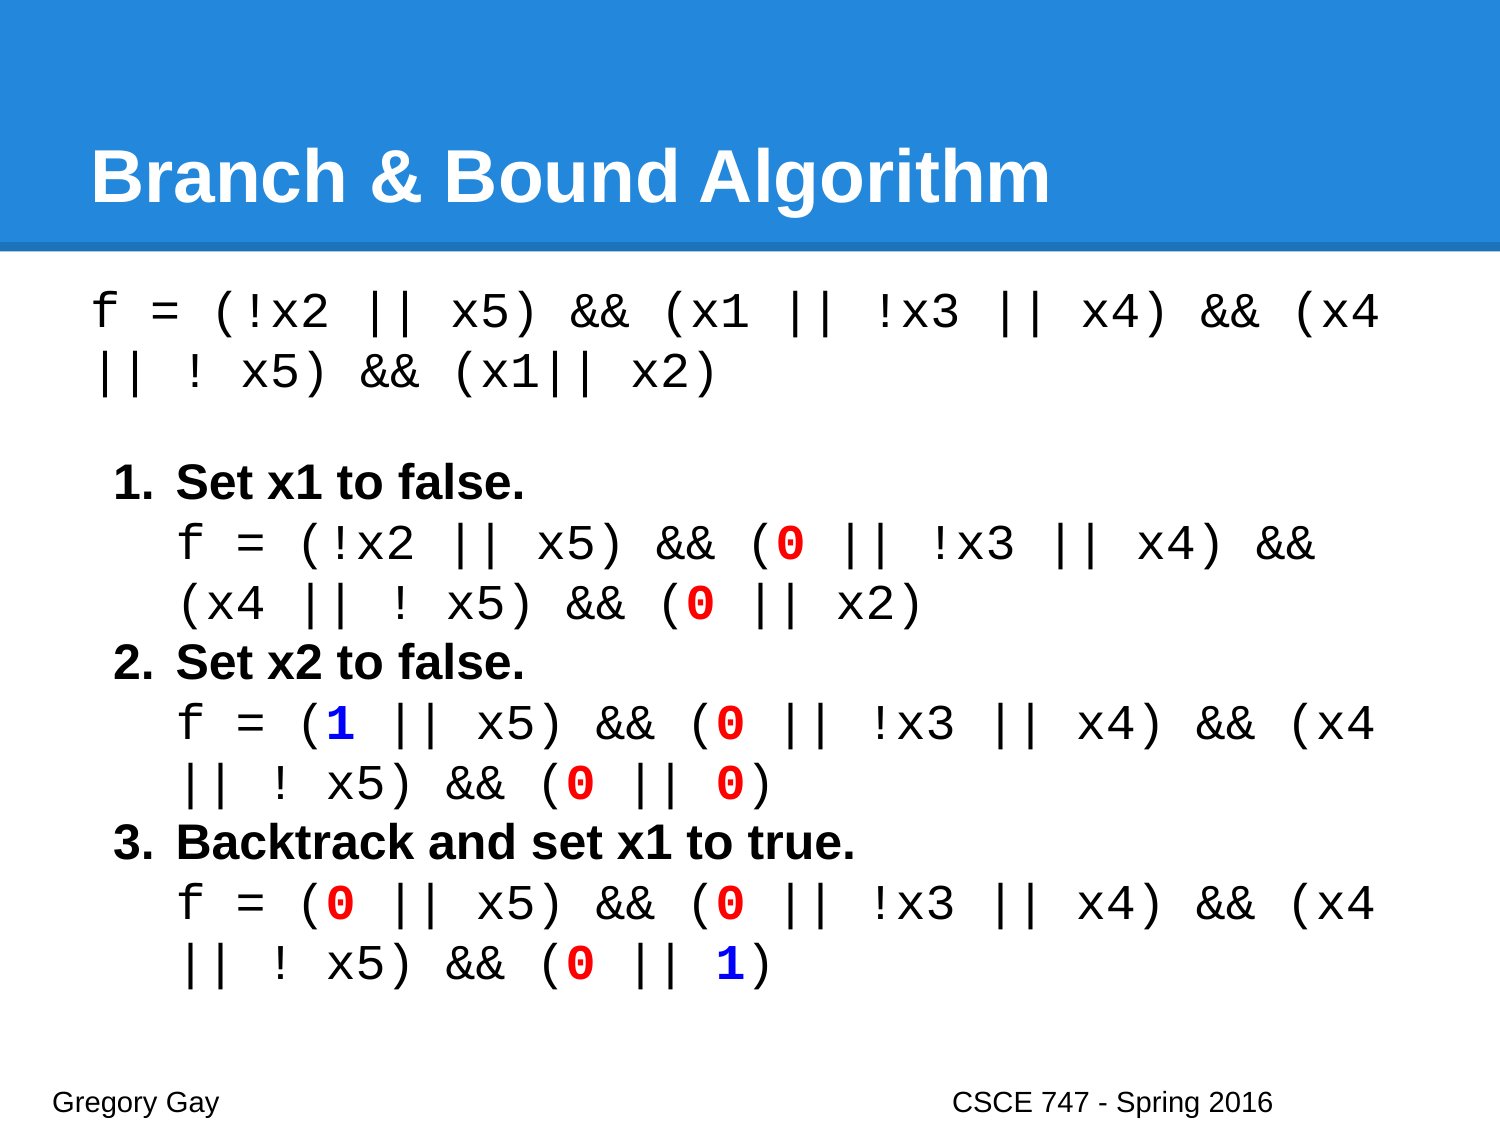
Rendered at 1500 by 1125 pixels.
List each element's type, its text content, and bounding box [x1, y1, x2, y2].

title Branch & Bound Algorithm [75, 45, 1425, 233]
list f = (!x2 || x5) && (x1 || !x3 || x4) && (x4 || ! x5) && (x1|| x2) [75, 262, 1425, 1068]
text_box Gregory Gay CSCE 747 - Spring 2016 27 [37, 1068, 1463, 1114]
text_box Set x1 to false. f = (!x2 || x5) && (0 || !x3 || x4) && (x4 || ! x5) && (0 || x2) Set x2 to false. f = (1 || x5) && (0 || !x3 || x4) && (x4 || ! x5) && (0 || 0) Backtrack and set x1 to true. f = (0 || x5) && (0 || !x3 || x4) && (x4 || ! x5) && (0 || 1) [85, 434, 1415, 1035]
